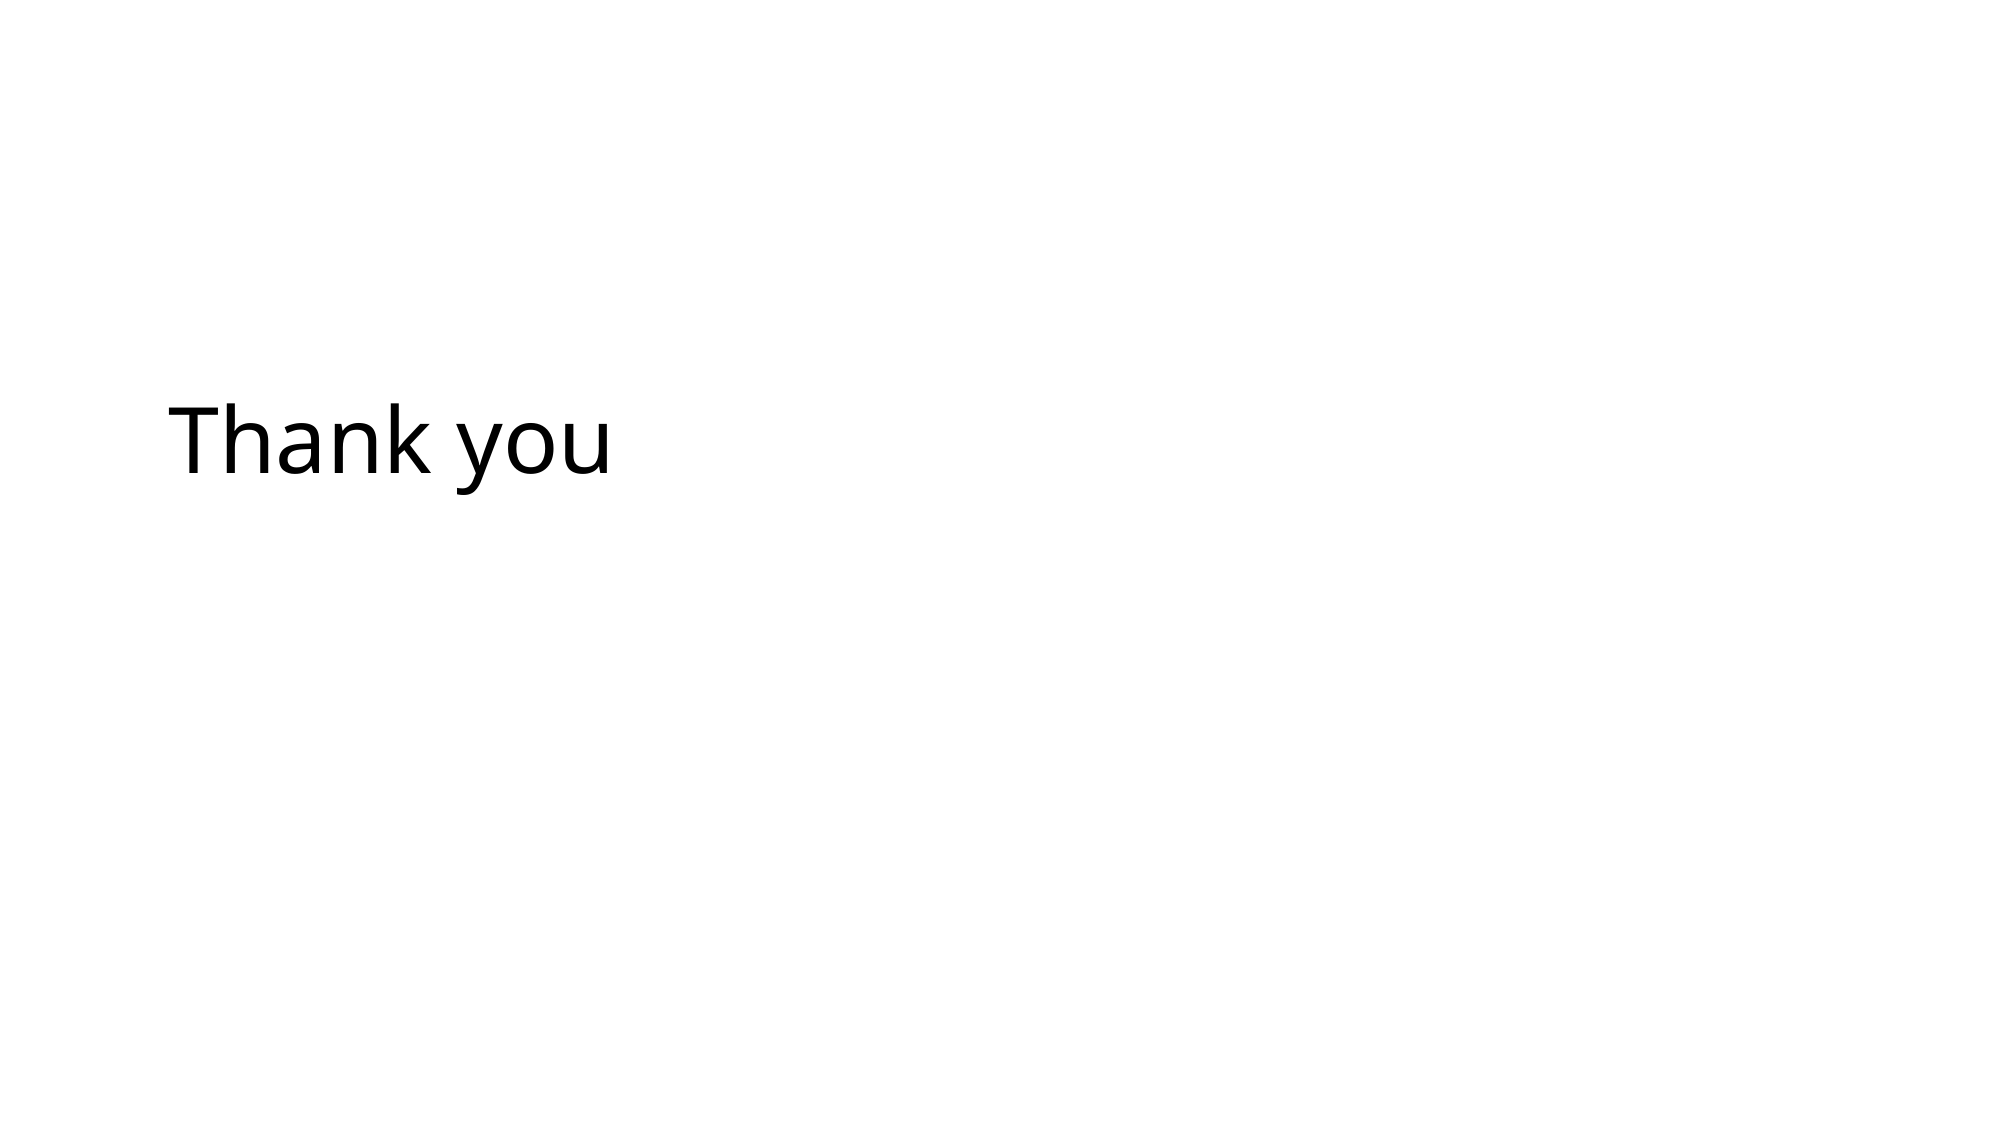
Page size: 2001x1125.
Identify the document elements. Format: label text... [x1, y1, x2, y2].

title Thank you [153, 325, 1022, 563]
